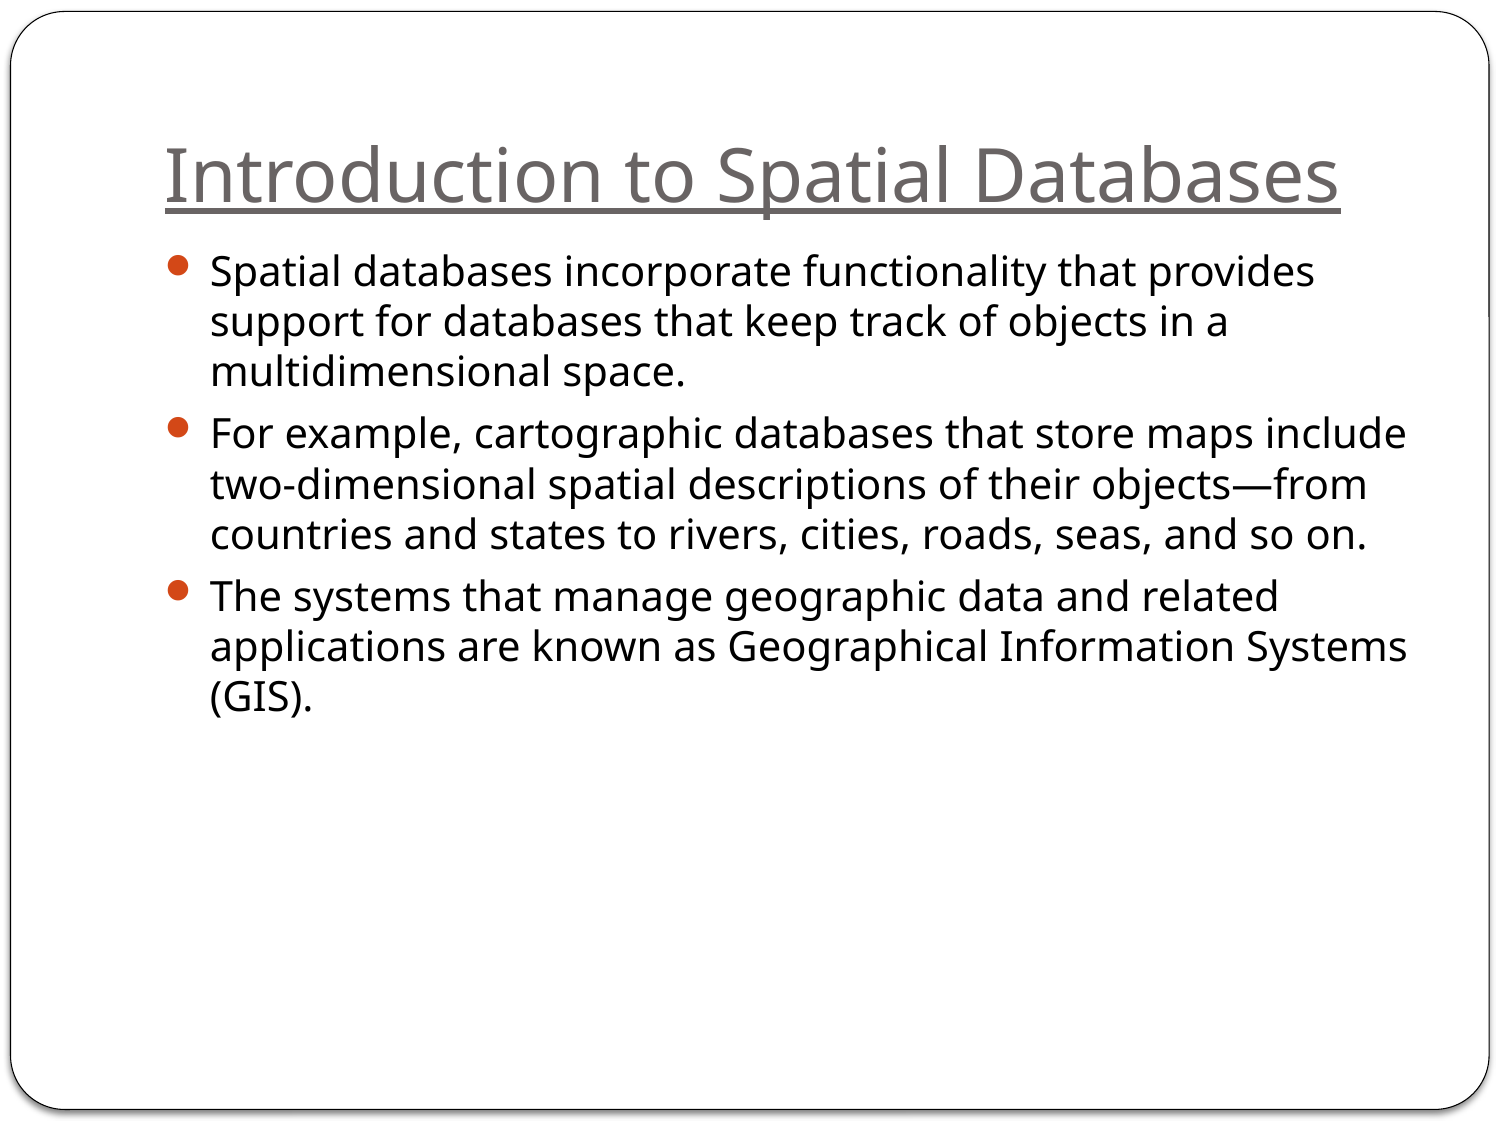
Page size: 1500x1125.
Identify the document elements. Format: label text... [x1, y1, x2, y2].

title Introduction to Spatial Databases [150, 45, 1425, 233]
list Spatial databases incorporate functionality that provides support for databases that keep track of objects in a multidimensional space. For example, cartographic databases that store maps include two-dimensional spatial descriptions of their objects—from countries and states to rivers, cities, roads, seas, and so on. The systems that manage geographic data and related applications are known as Geographical Information Systems (GIS). [150, 237, 1425, 988]
